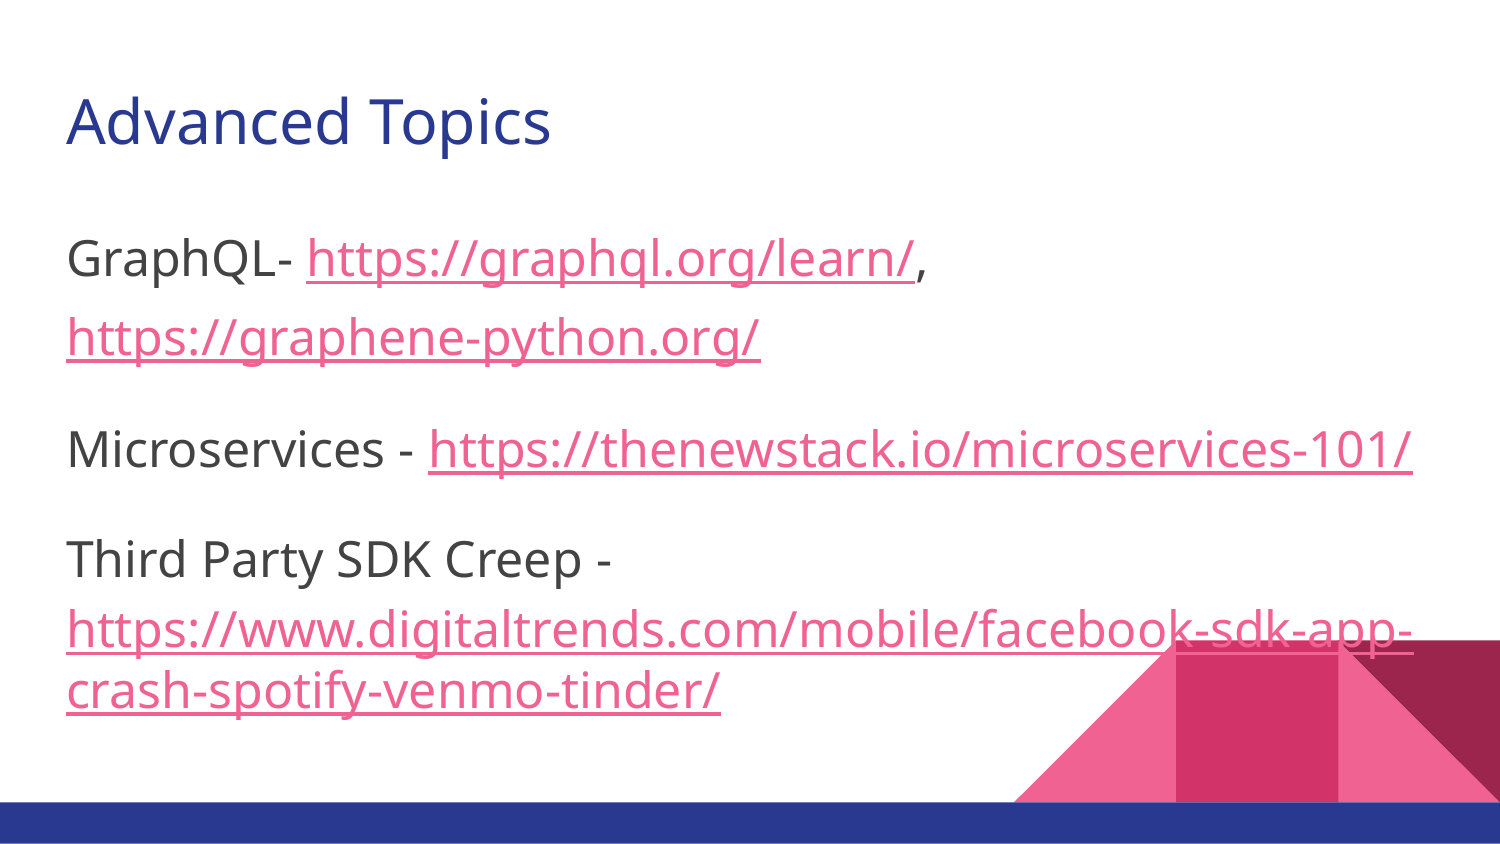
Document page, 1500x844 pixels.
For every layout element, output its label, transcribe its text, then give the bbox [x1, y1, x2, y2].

list GraphQL- https://graphql.org/learn/, https://graphene-python.org/ Microservices - https://thenewstack.io/microservices-101/ Third Party SDK Creep - https://www.digitaltrends.com/mobile/facebook-sdk-app-crash-spotify-venmo-tinder/ [51, 201, 1449, 750]
title Advanced Topics [51, 67, 1449, 167]
